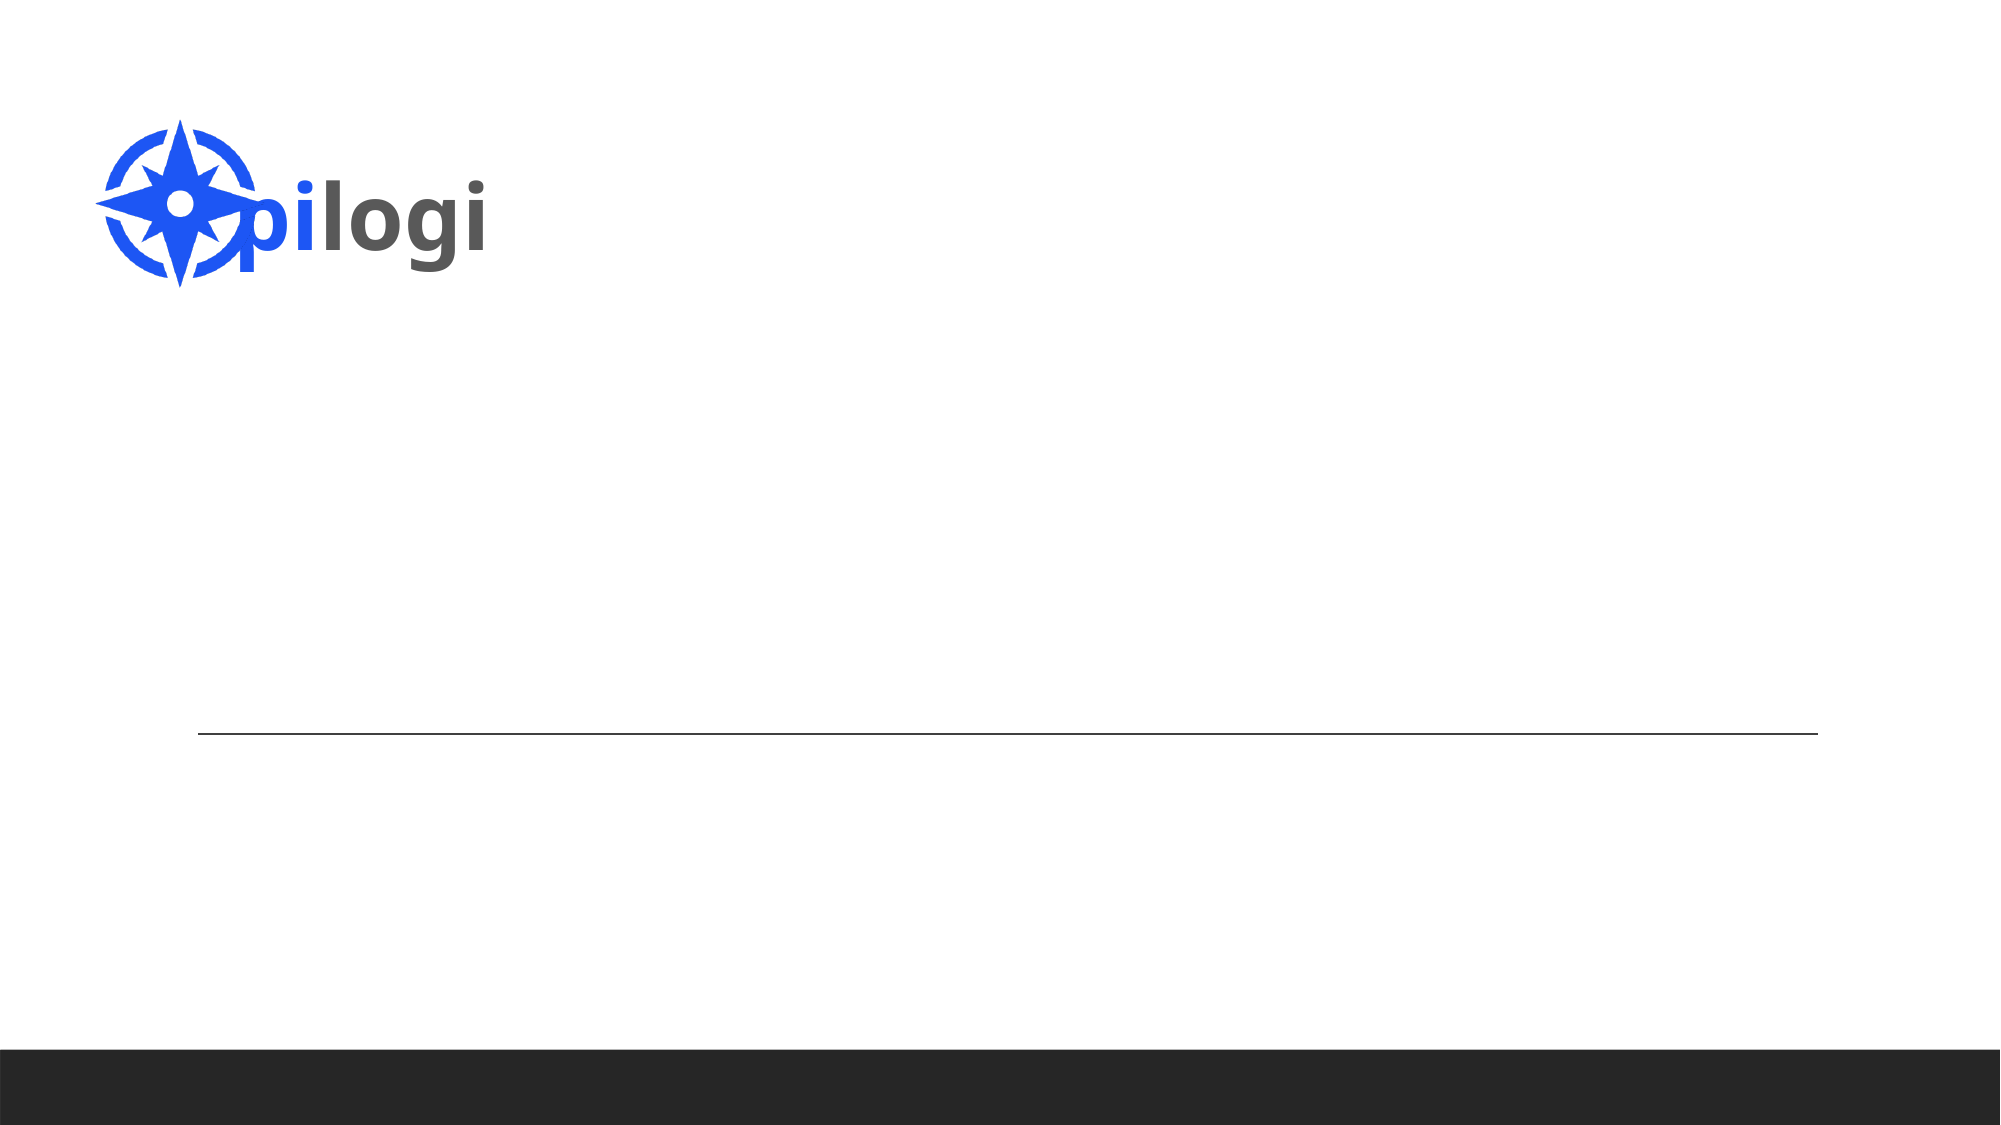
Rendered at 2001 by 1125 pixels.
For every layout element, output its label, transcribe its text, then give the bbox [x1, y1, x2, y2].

text_box pilogi [294, 159, 491, 270]
picture [73, 96, 287, 311]
text_box [0, 1049, 2000, 1125]
